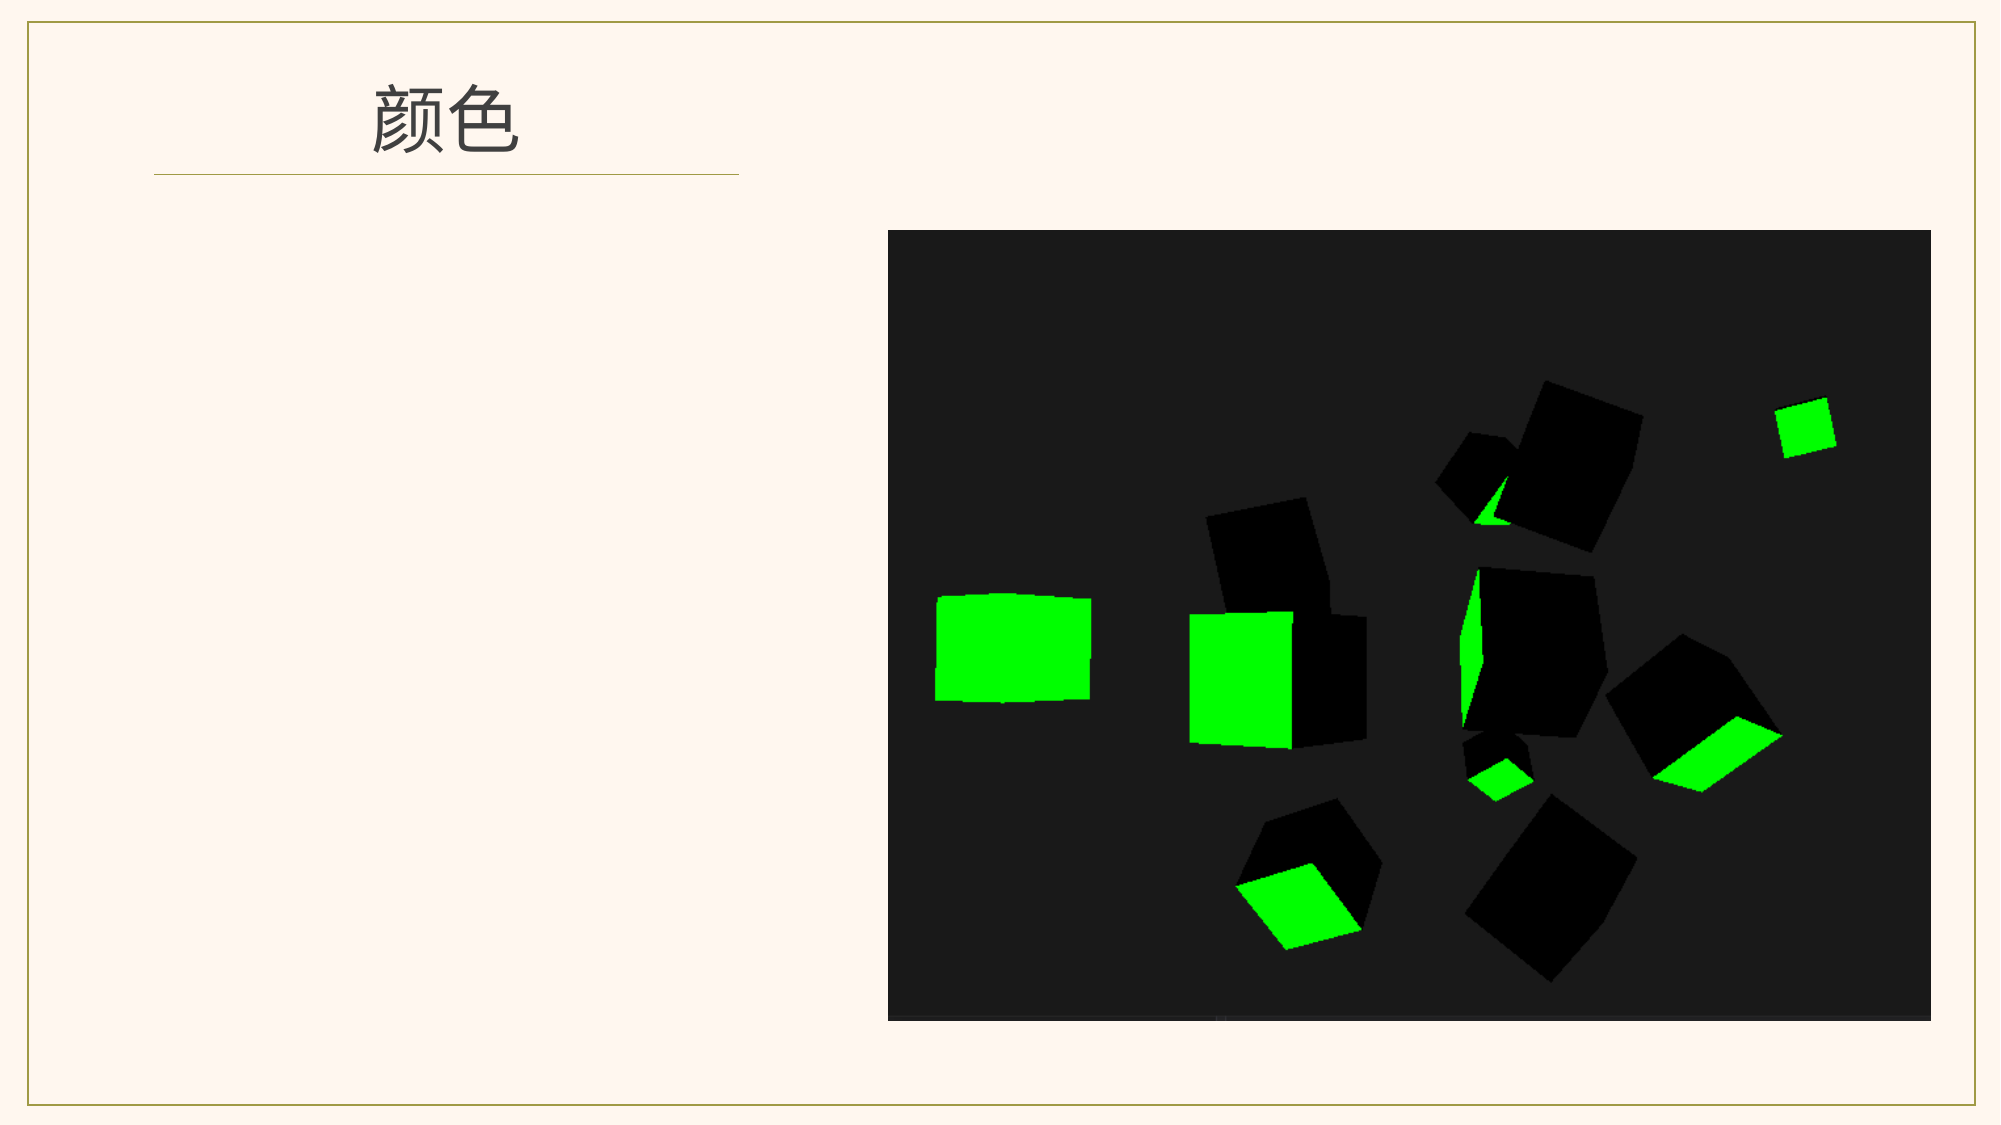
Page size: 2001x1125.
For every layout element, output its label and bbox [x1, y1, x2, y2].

text_box [27, 21, 1976, 1106]
picture [888, 230, 1931, 1021]
